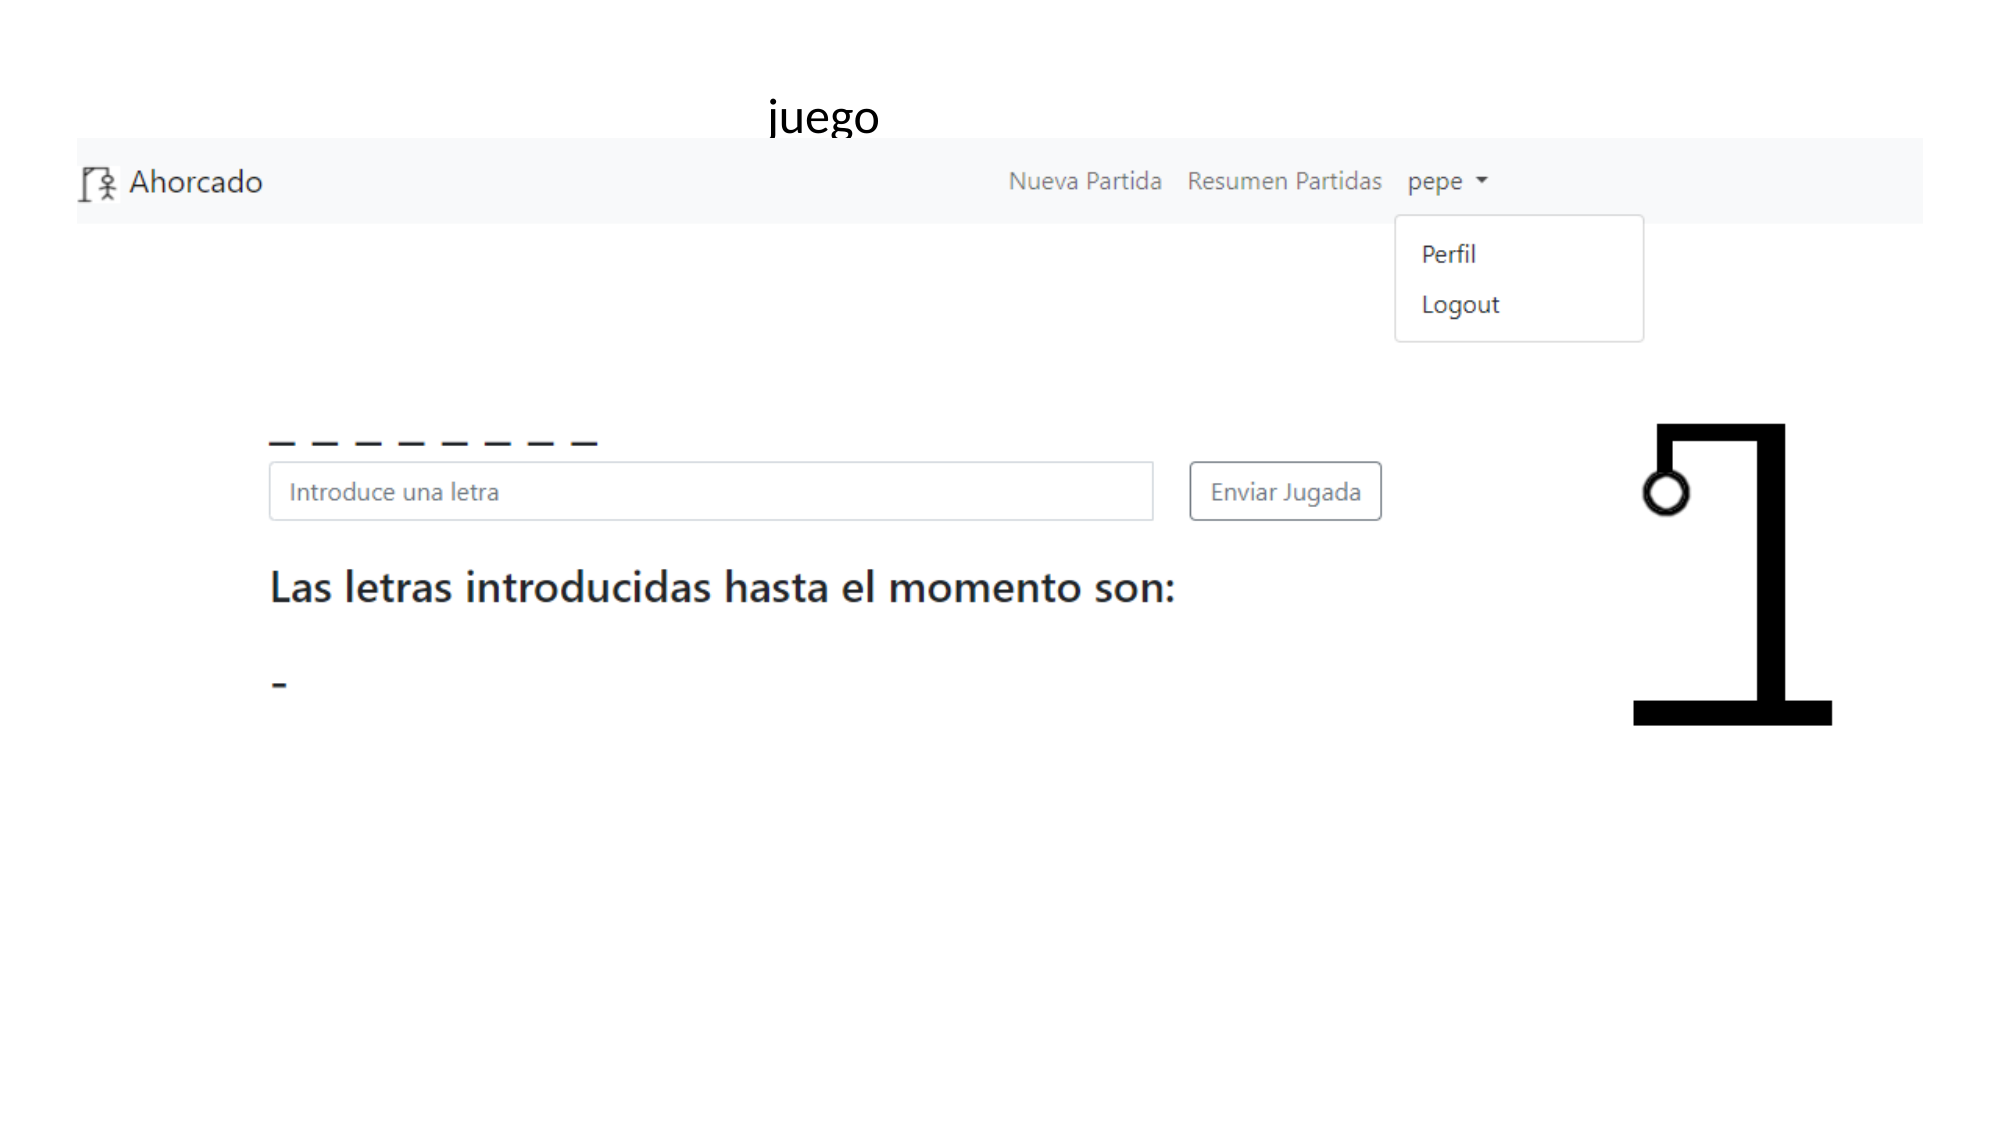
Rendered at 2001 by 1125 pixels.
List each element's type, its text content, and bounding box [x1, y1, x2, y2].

text_box juego [752, 75, 895, 138]
picture [77, 138, 1923, 987]
